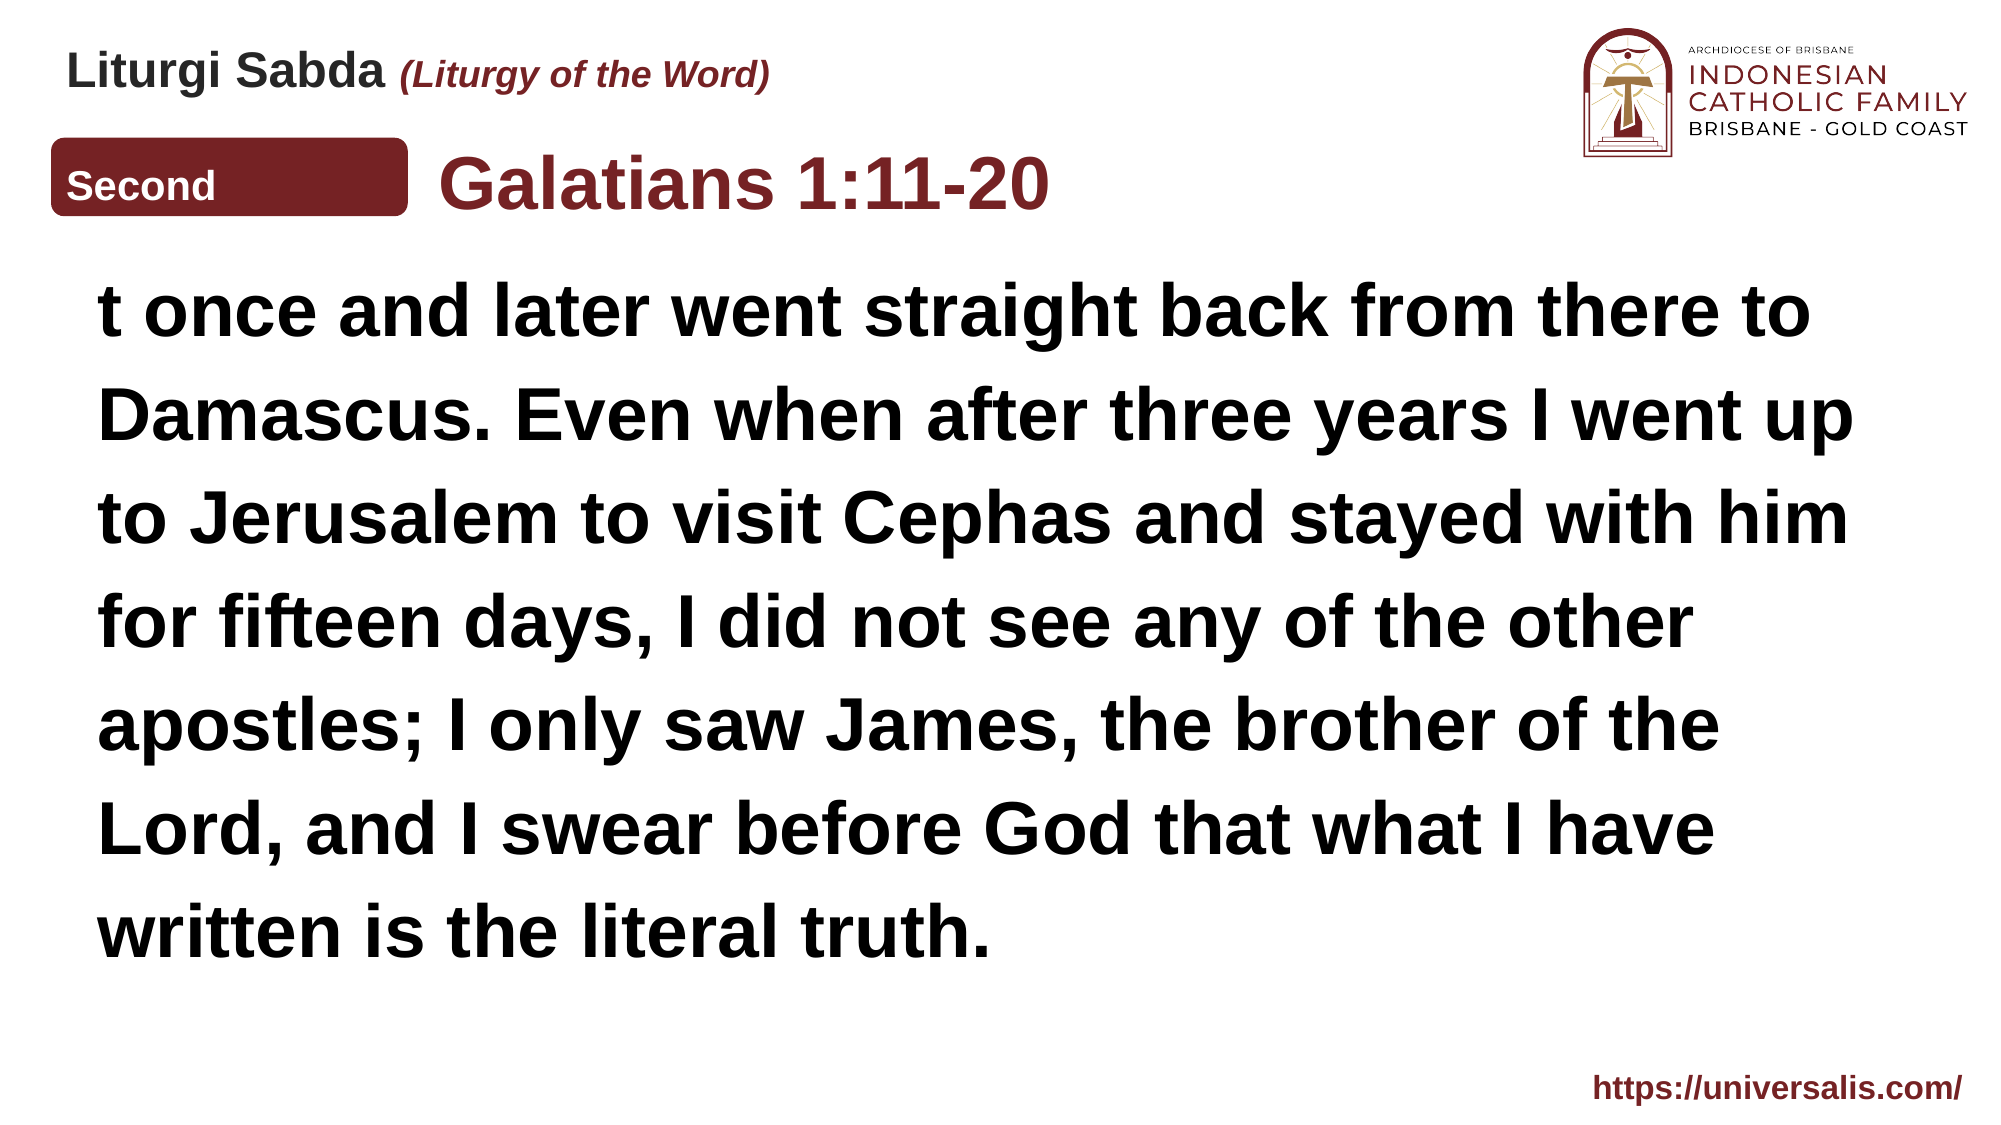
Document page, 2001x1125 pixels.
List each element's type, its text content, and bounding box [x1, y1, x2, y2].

picture [1571, 22, 1979, 163]
list t once and later went straight back from there to Damascus. Even when after three years I went up to Jerusalem to visit Cephas and stayed with him for fifteen days, I did not see any of the other apostles; I only saw James, the brother of the Lord, and I swear before God that what I have written is the literal truth. [82, 233, 1918, 1063]
list Second Reading [51, 136, 408, 217]
list Galatians 1:11-20 [423, 106, 1482, 217]
